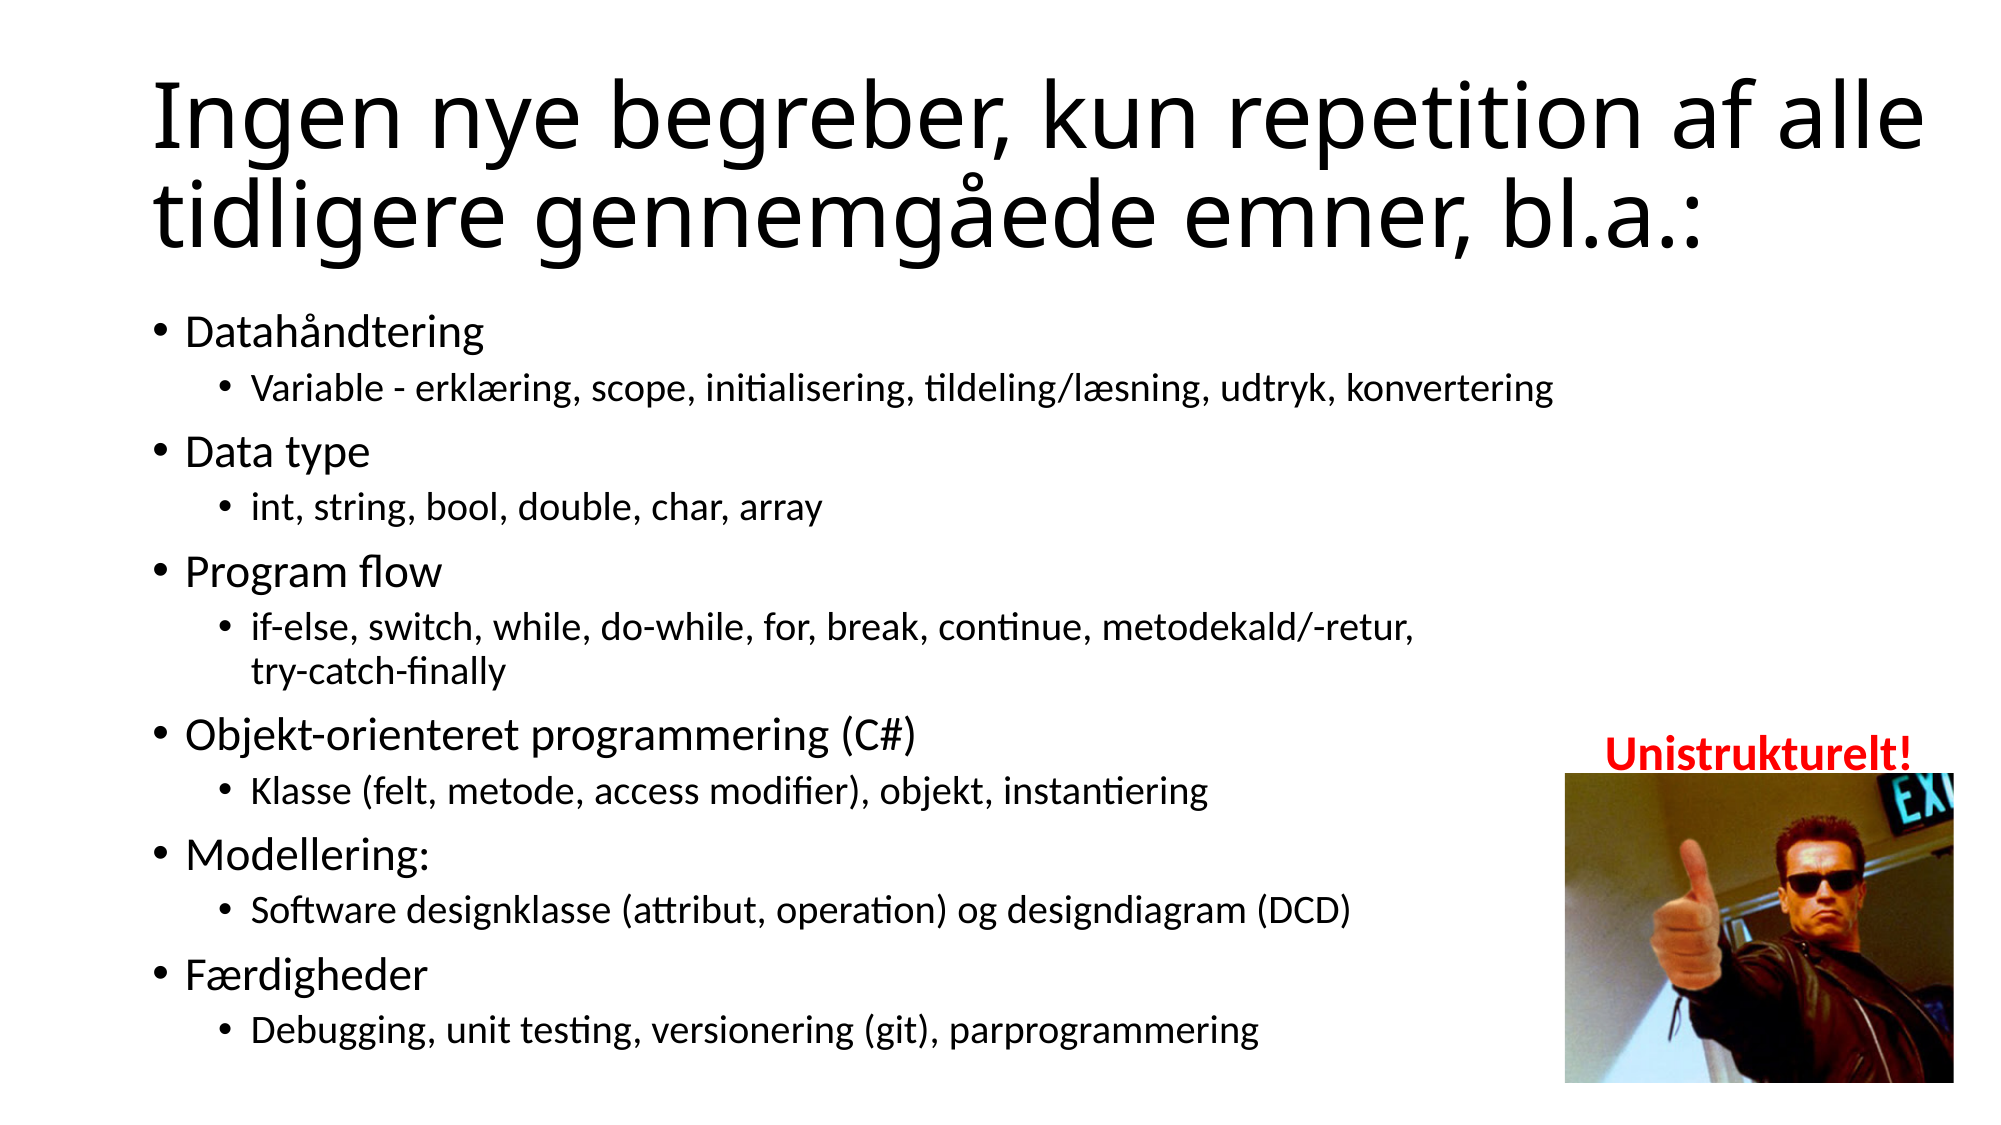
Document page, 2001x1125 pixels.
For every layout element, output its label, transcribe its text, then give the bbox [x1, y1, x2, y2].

picture [1564, 773, 1954, 1083]
title Ingen nye begreber, kun repetition af alle tidligere gennemgåede emner, bl.a.: [137, 59, 1967, 278]
list Datahåndtering Variable - erklæring, scope, initialisering, tildeling/læsning, udtryk, konvertering Data type int, string, bool, double, char, array Program flow if-else, switch, while, do-while, for, break, continue, metodekald/-retur, try-catch-finally Objekt-orienteret programmering (C#) Klasse (felt, metode, access modifier), objekt, instantiering Modellering: Software designklasse (attribut, operation) og designdiagram (DCD) Færdigheder Debugging, unit testing, versionering (git), parprogrammering [137, 299, 1911, 1061]
text_box Unistrukturelt! [1589, 713, 1929, 773]
